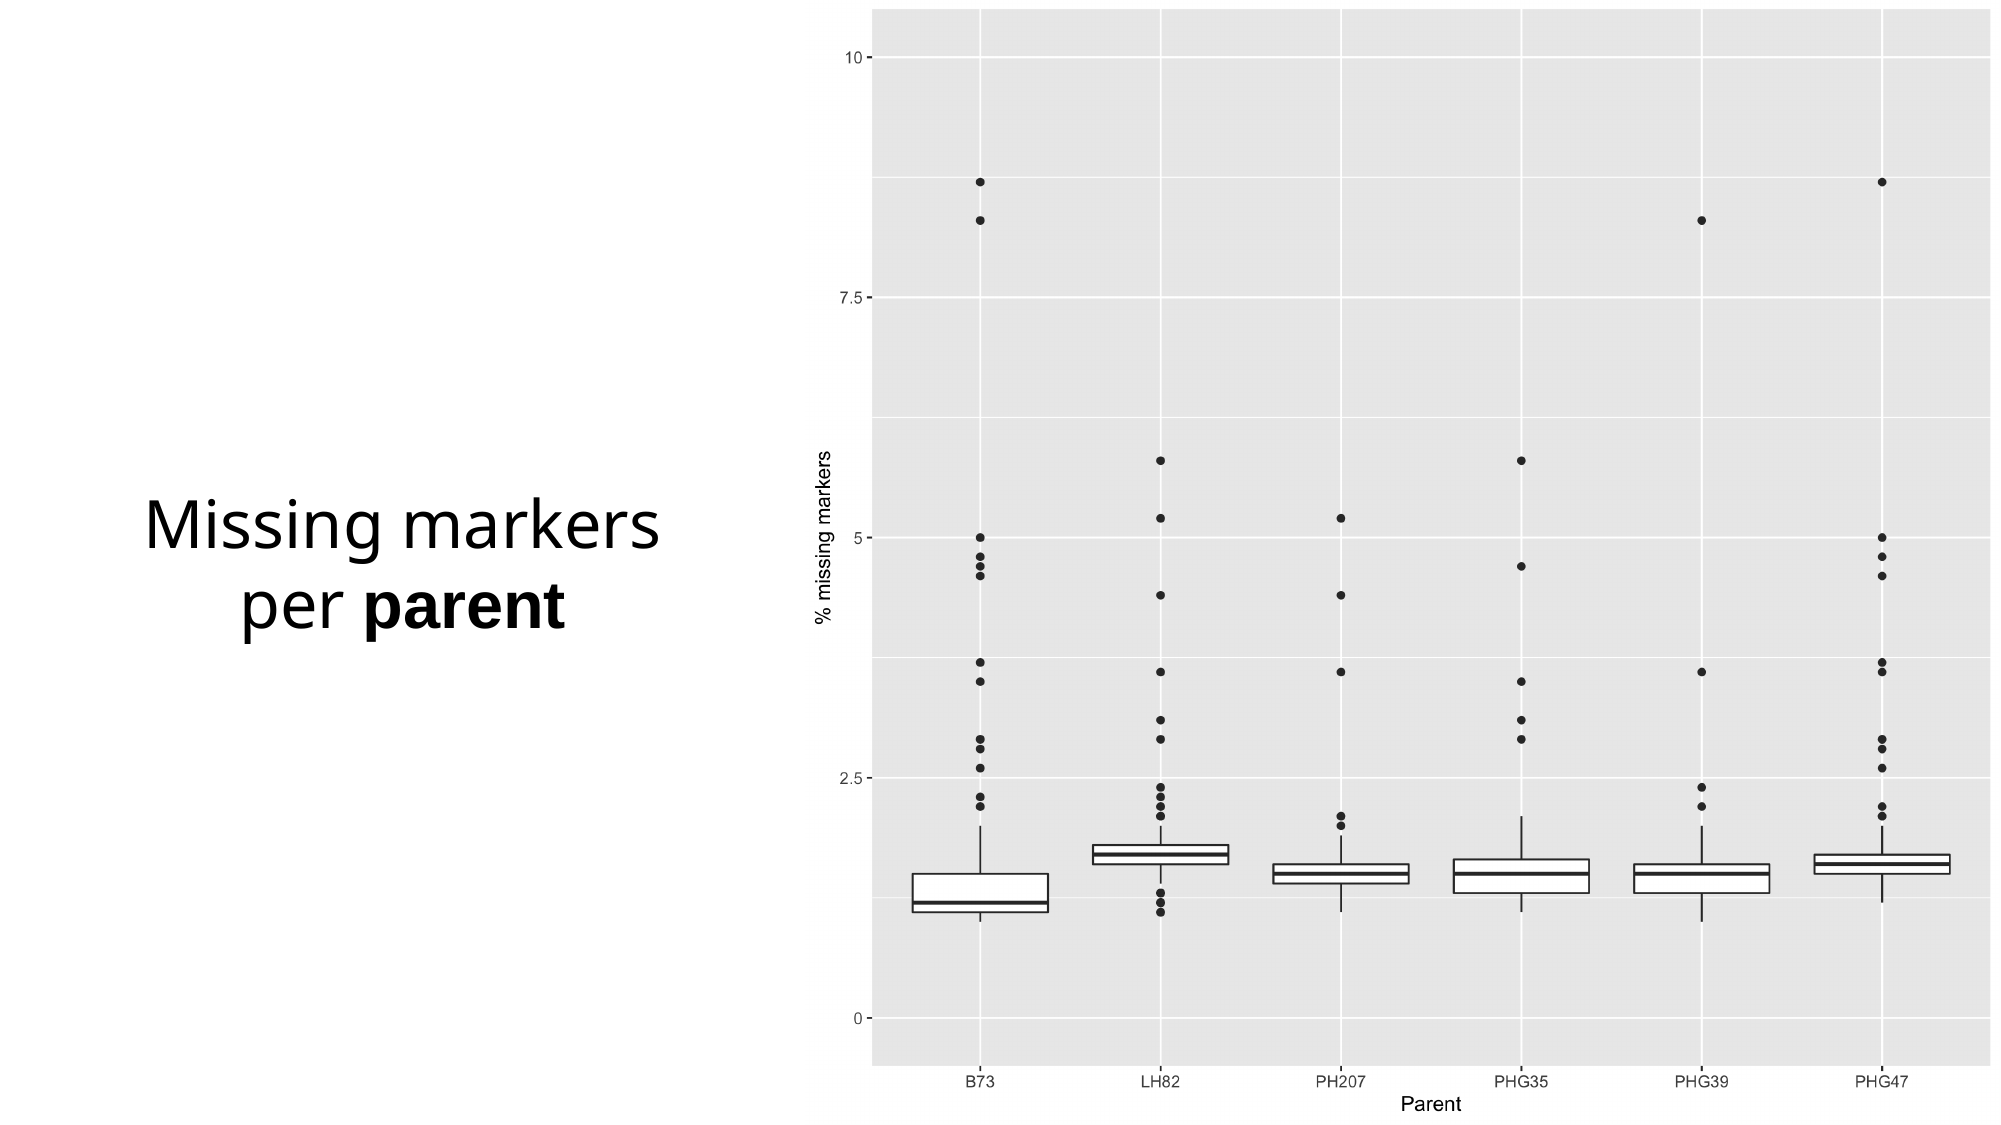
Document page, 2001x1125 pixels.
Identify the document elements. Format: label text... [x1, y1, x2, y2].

picture [805, 0, 2000, 1125]
text_box Missing markers per parent [0, 474, 805, 649]
